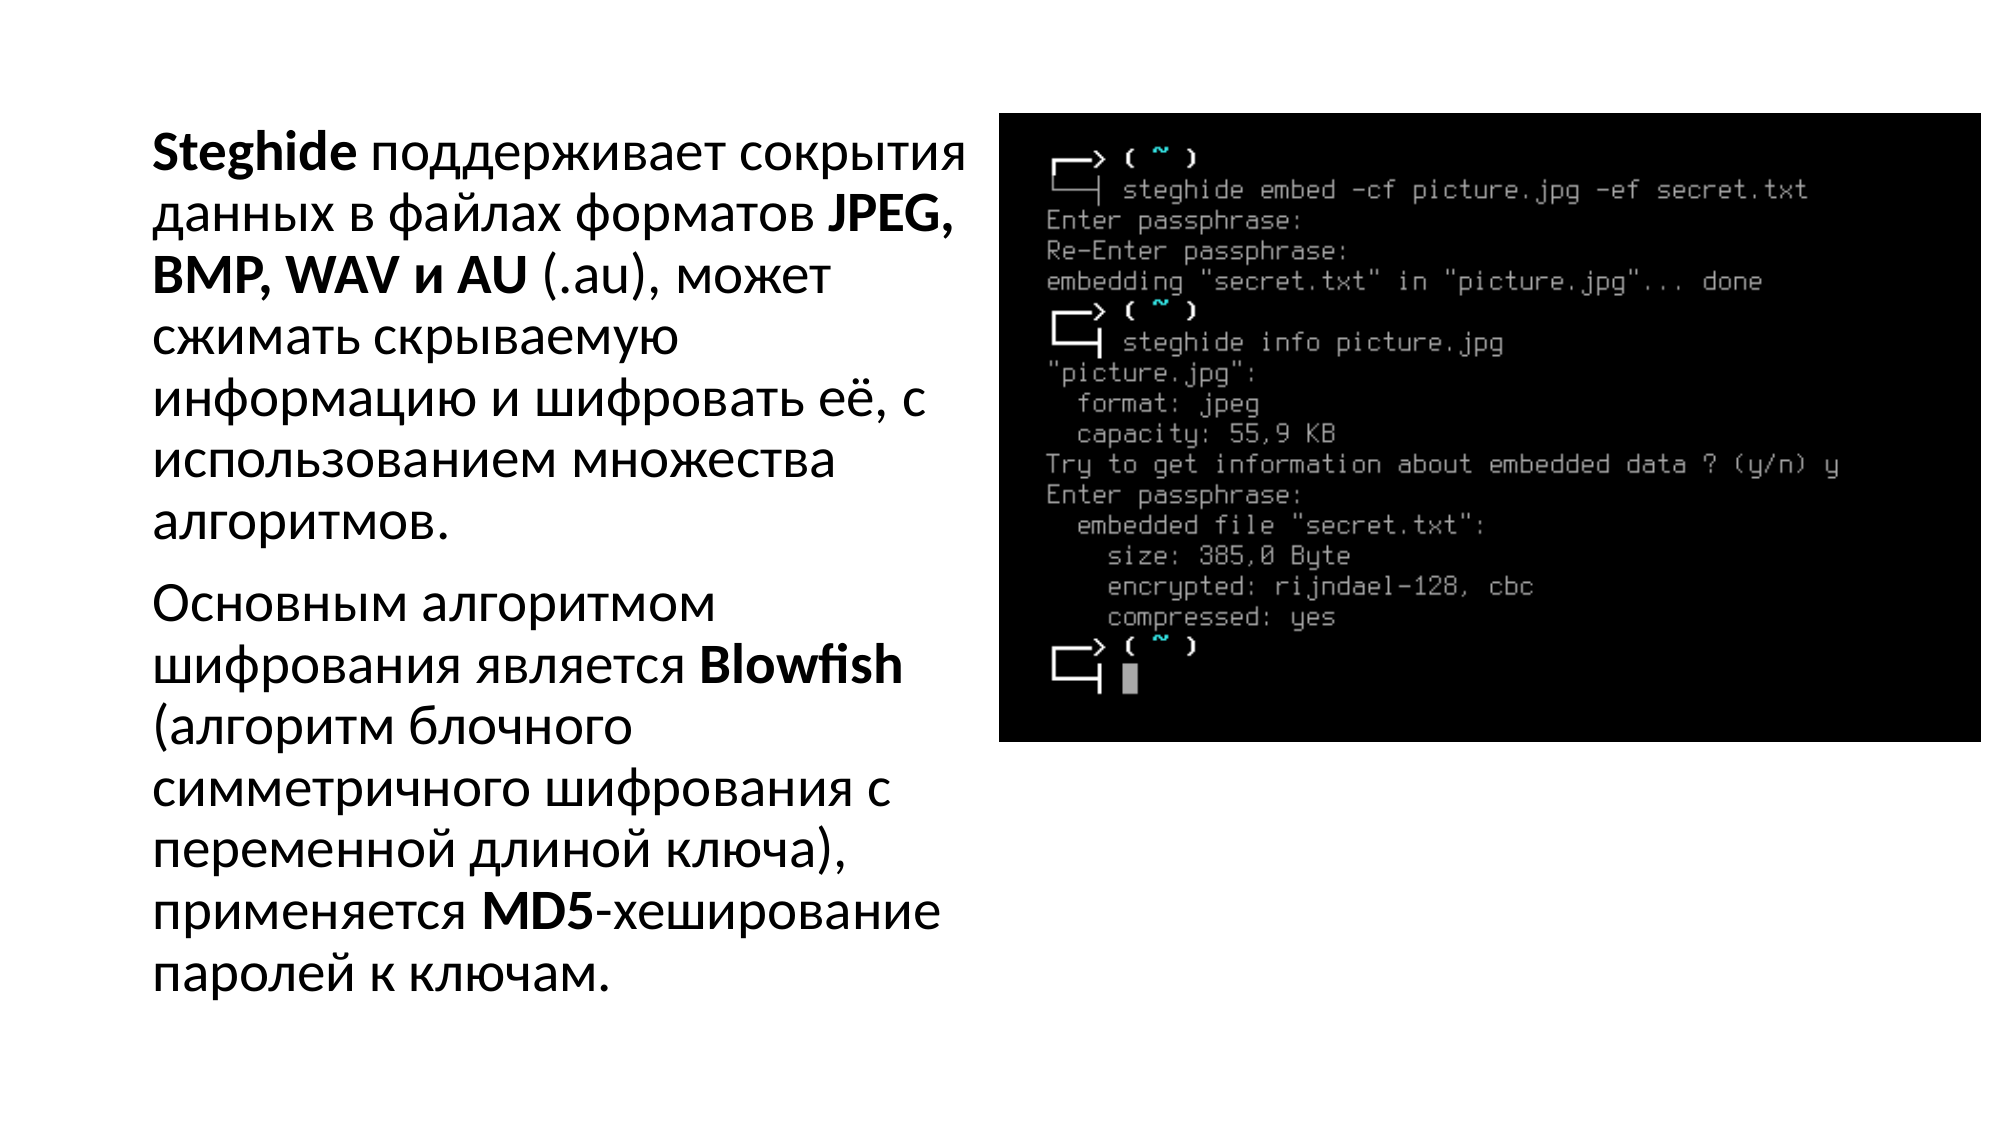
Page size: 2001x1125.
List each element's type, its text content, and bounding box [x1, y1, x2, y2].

list Steghide поддерживает сокрытия данных в файлах форматов JPEG, BMP, WAV и AU (.au), может сжимать скрываемую информацию и шифровать её, с использованием множества алгоритмов. Основным алгоритмом шифрования является Blowfish (алгоритм блочного симметричного шифрования с переменной длиной ключа), применяется MD5-хеширование паролей к ключам. [137, 113, 1000, 1014]
picture [999, 113, 1981, 742]
